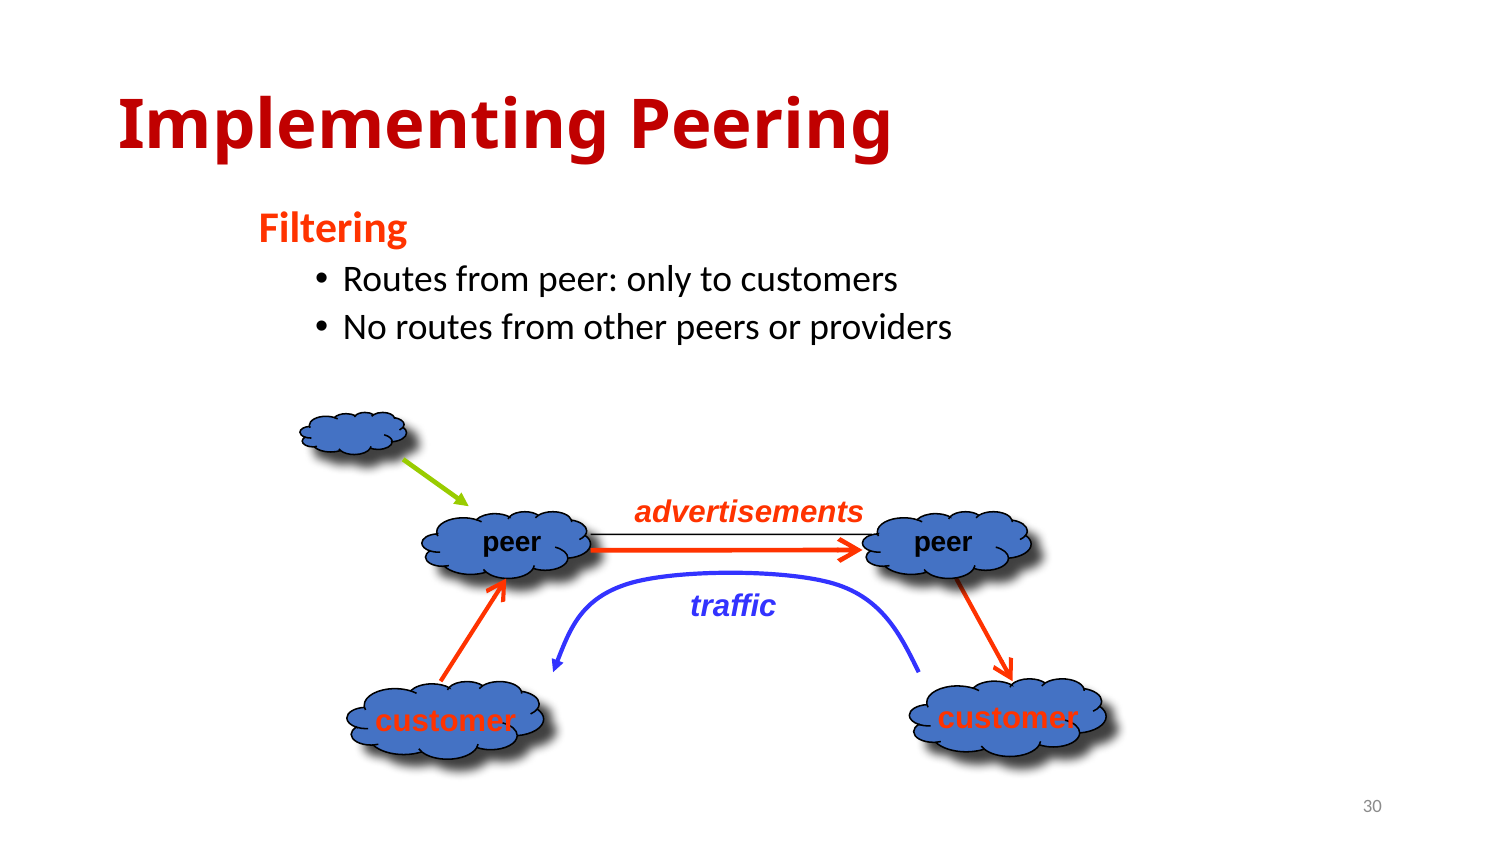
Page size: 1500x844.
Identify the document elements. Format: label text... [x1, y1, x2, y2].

text_box [590, 538, 863, 562]
text_box [299, 412, 407, 455]
title Implementing Peering [103, 45, 1397, 208]
text_box [403, 459, 469, 507]
list Filtering Routes from peer: only to customers No routes from other peers or providers [243, 196, 1257, 361]
slide_number 30 [1059, 782, 1397, 828]
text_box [553, 569, 919, 673]
text_box [862, 511, 1032, 579]
text_box [440, 578, 507, 681]
text_box [421, 511, 591, 579]
text_box peer [898, 515, 988, 565]
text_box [909, 678, 1107, 757]
text_box peer [467, 515, 557, 565]
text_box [346, 681, 544, 760]
text_box advertisements [619, 484, 880, 534]
